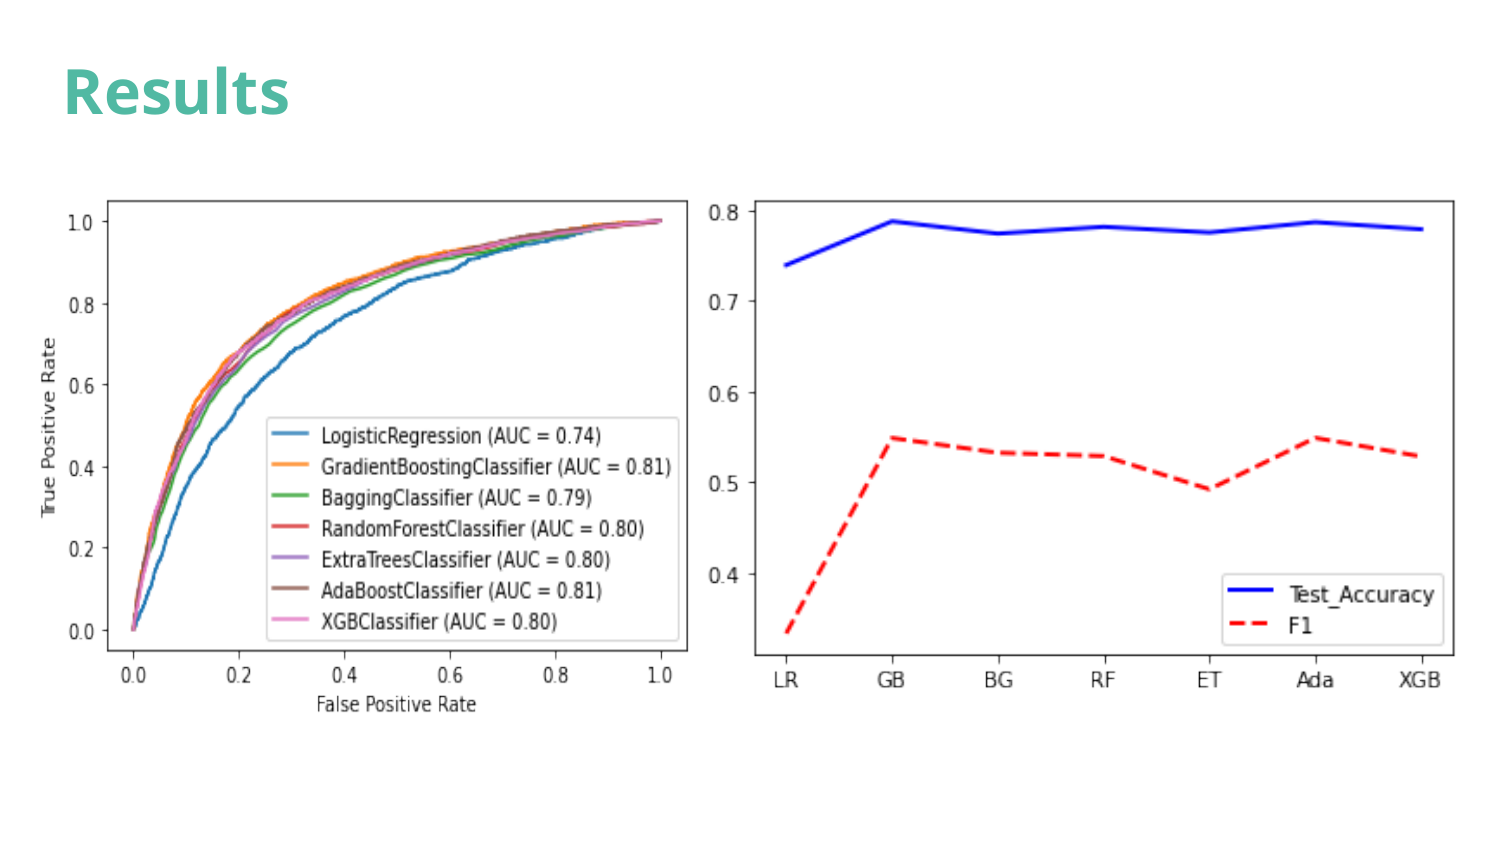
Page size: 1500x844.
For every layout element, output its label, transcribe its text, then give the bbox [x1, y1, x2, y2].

picture [31, 187, 1469, 729]
title Results [47, 37, 1446, 143]
